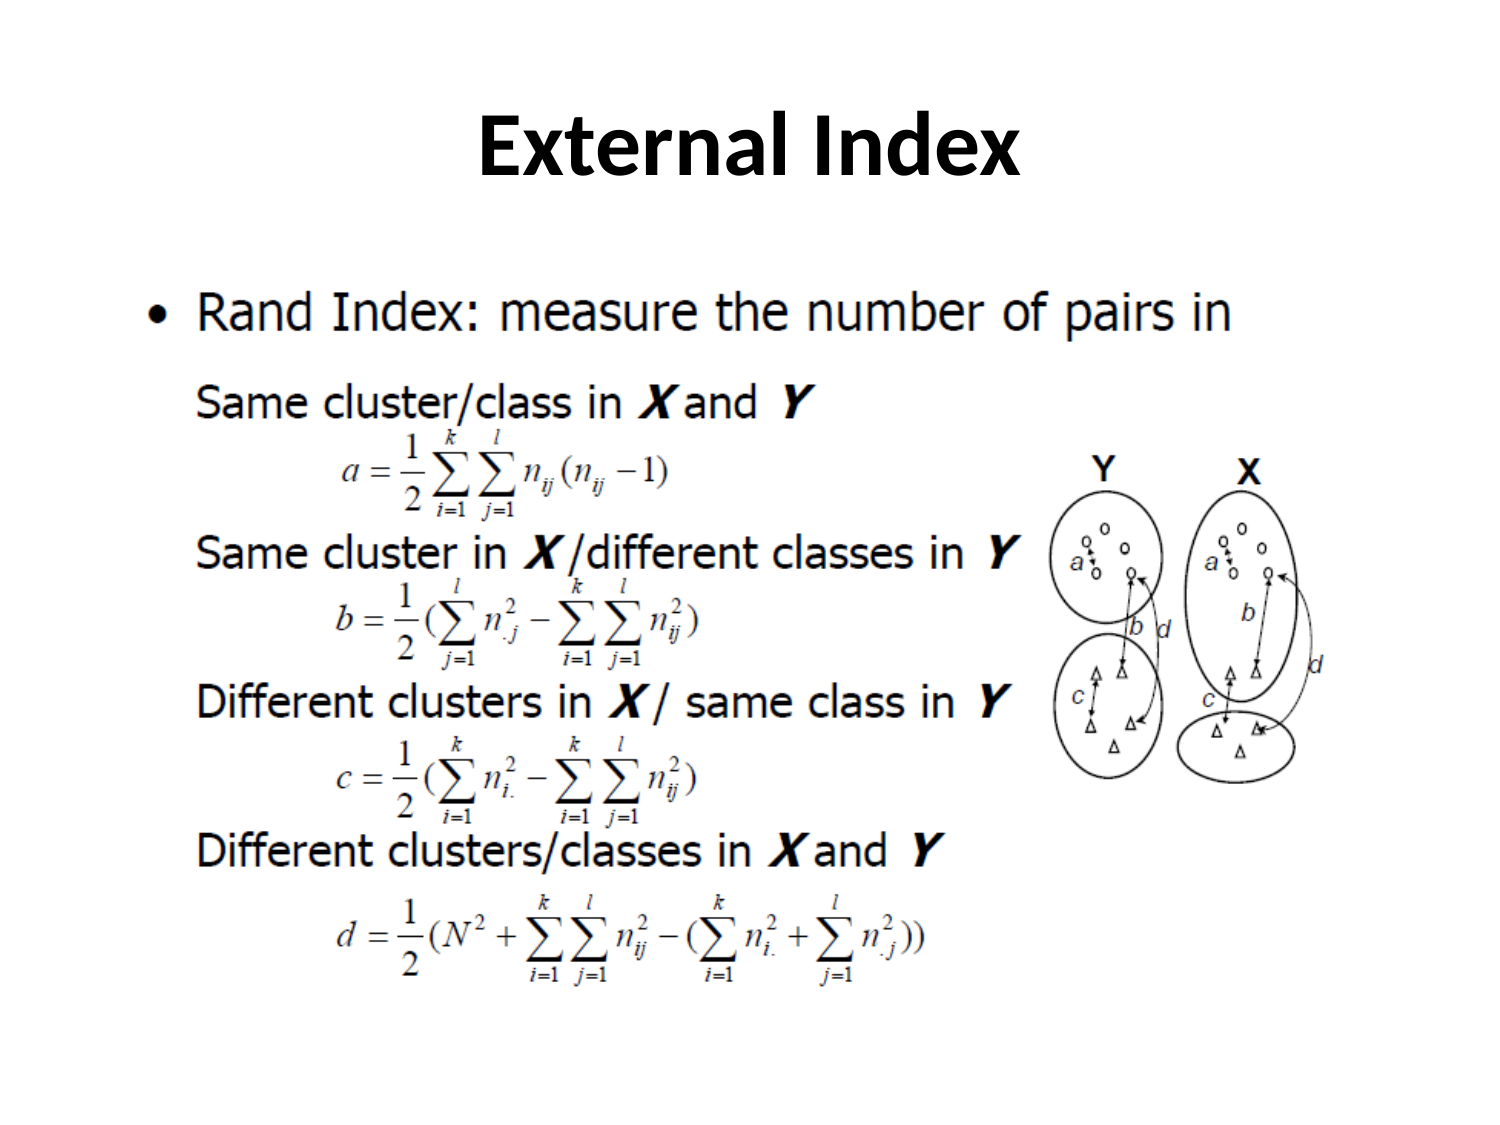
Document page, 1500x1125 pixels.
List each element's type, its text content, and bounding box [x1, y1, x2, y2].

title External Index [75, 45, 1425, 233]
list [132, 262, 1368, 1006]
